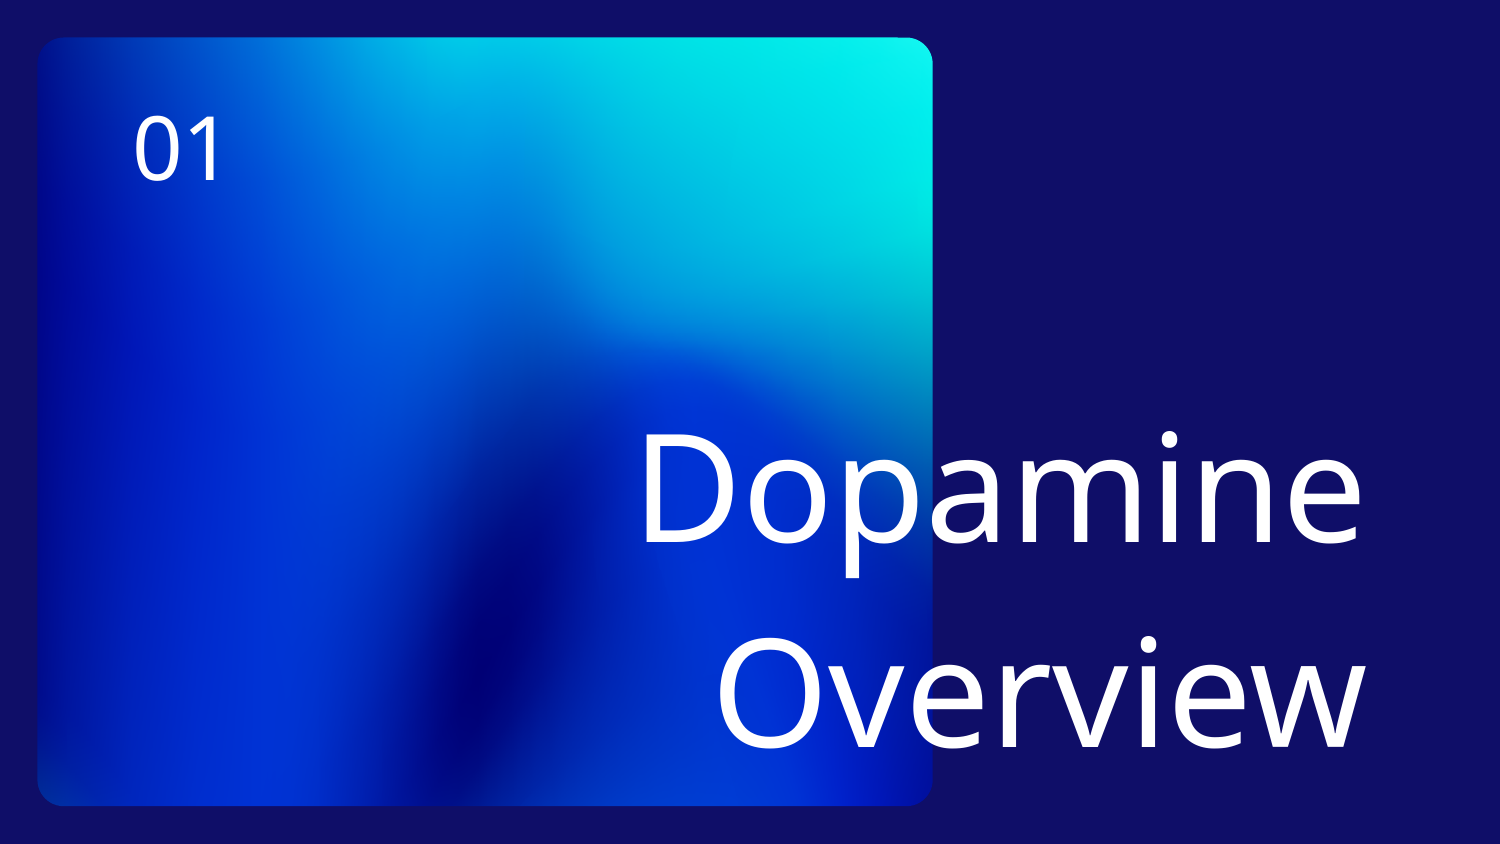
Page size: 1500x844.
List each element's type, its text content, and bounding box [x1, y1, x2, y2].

title 01 [117, 70, 294, 222]
picture [37, 37, 590, 807]
picture [417, 37, 933, 111]
title Dopamine Overview [590, 70, 1383, 807]
